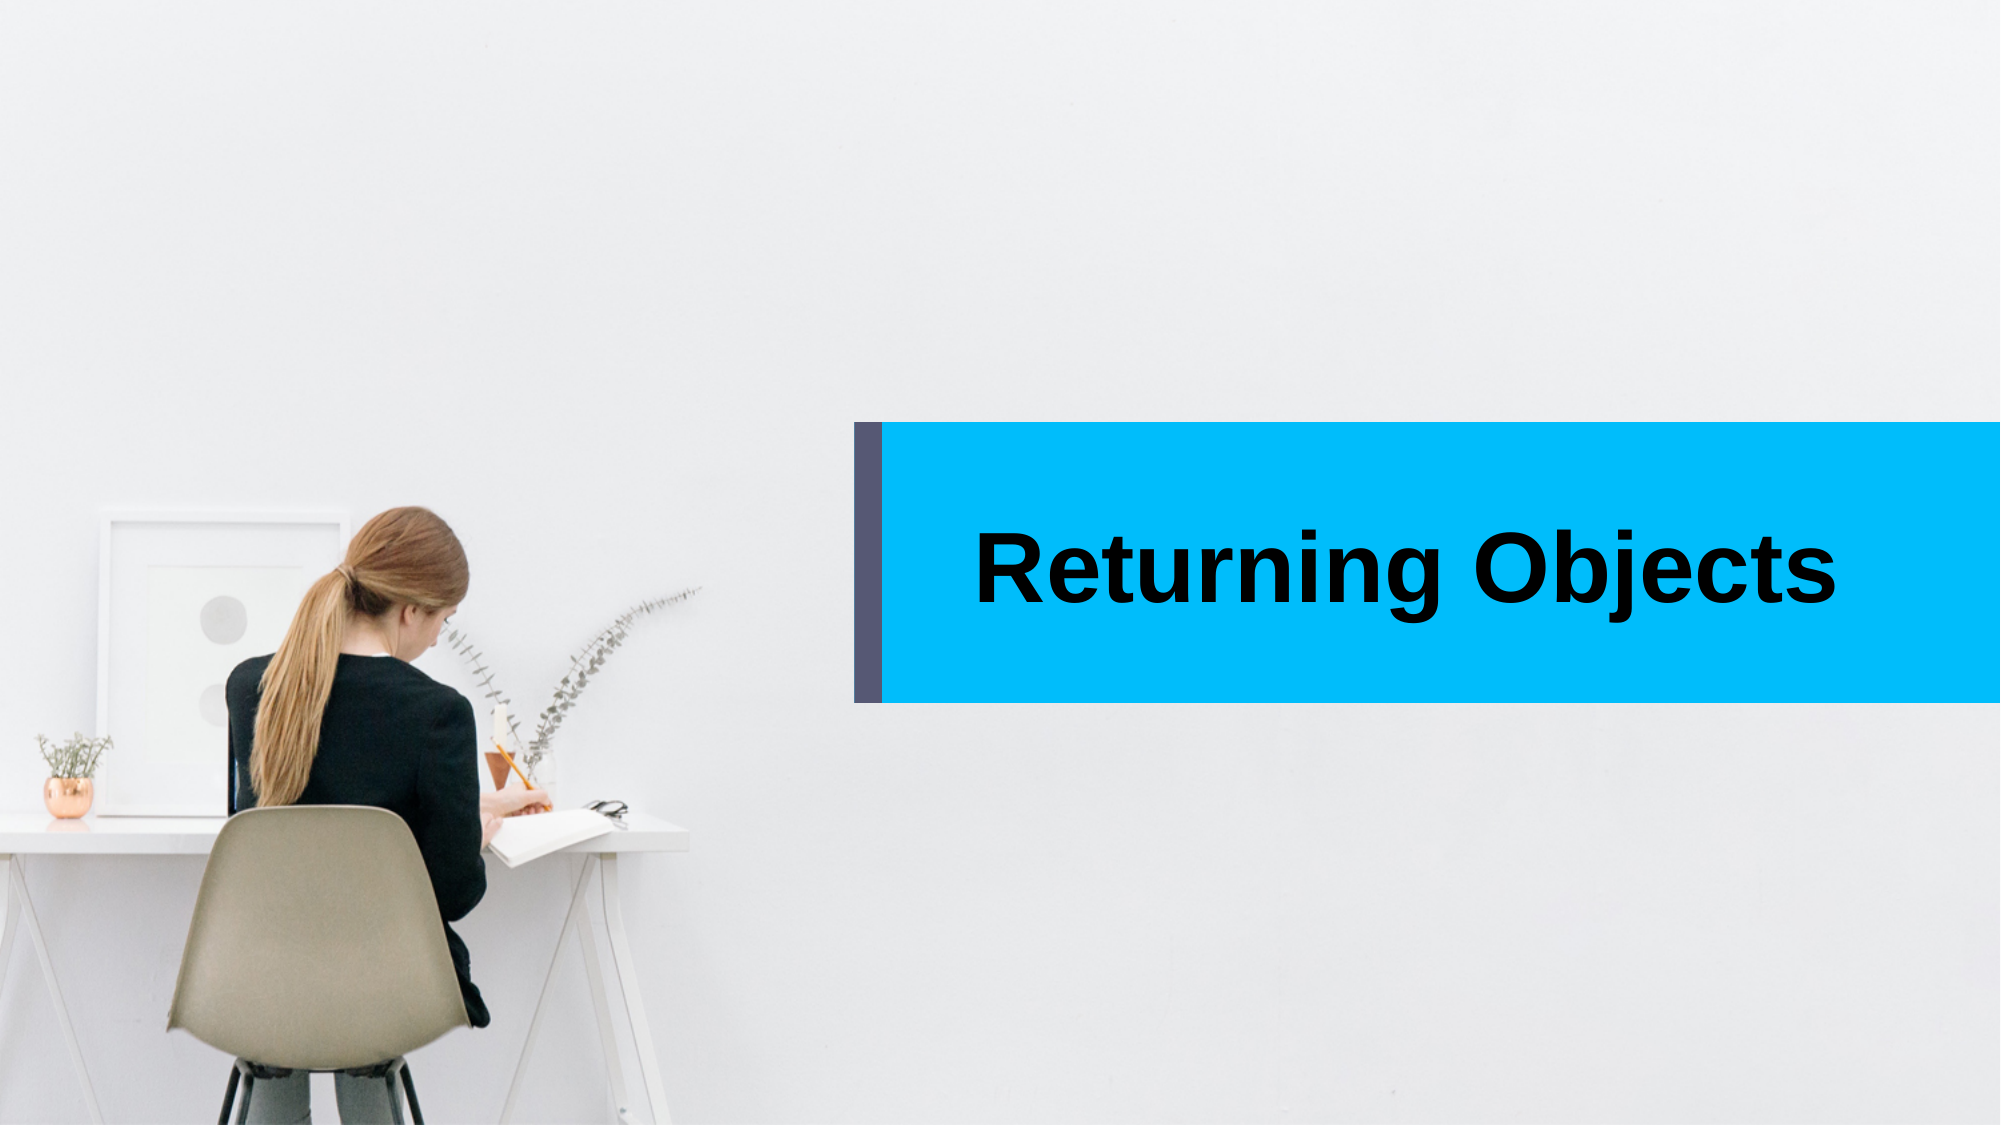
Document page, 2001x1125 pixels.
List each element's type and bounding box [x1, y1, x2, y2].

picture [0, 0, 2001, 1125]
text_box [854, 422, 2000, 703]
